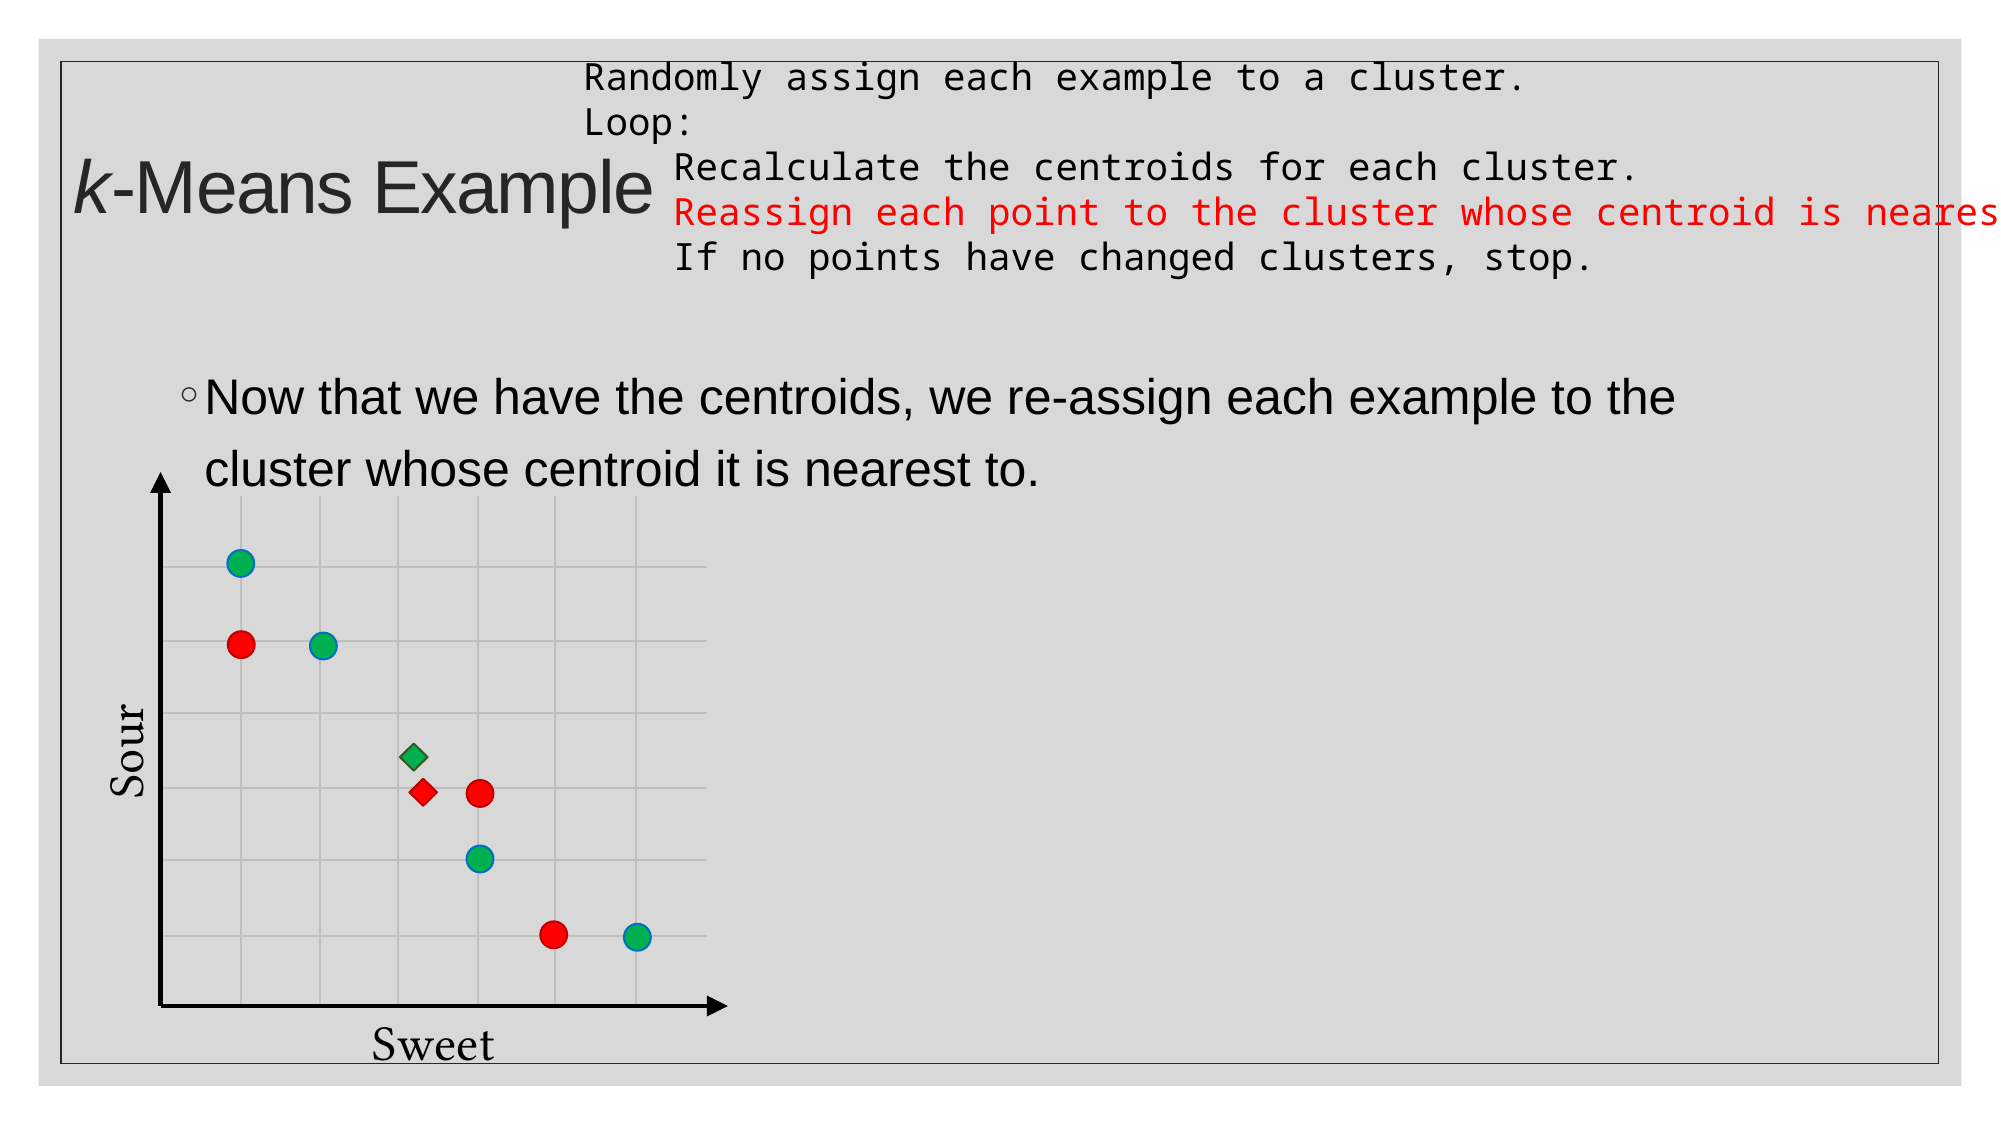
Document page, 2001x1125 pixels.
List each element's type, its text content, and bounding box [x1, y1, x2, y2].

title k-Means Example [38, 76, 1689, 302]
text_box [85, 471, 728, 1072]
list Now that we have the centroids, we re-assign each example to the cluster whose centroid it is nearest to. [159, 345, 1825, 977]
text_box Randomly assign each example to a cluster. Loop: Recalculate the centroids for each cluster. Reassign each point to the cluster whose centroid is nearest. If no points have changed clusters, stop. [568, 45, 2000, 286]
